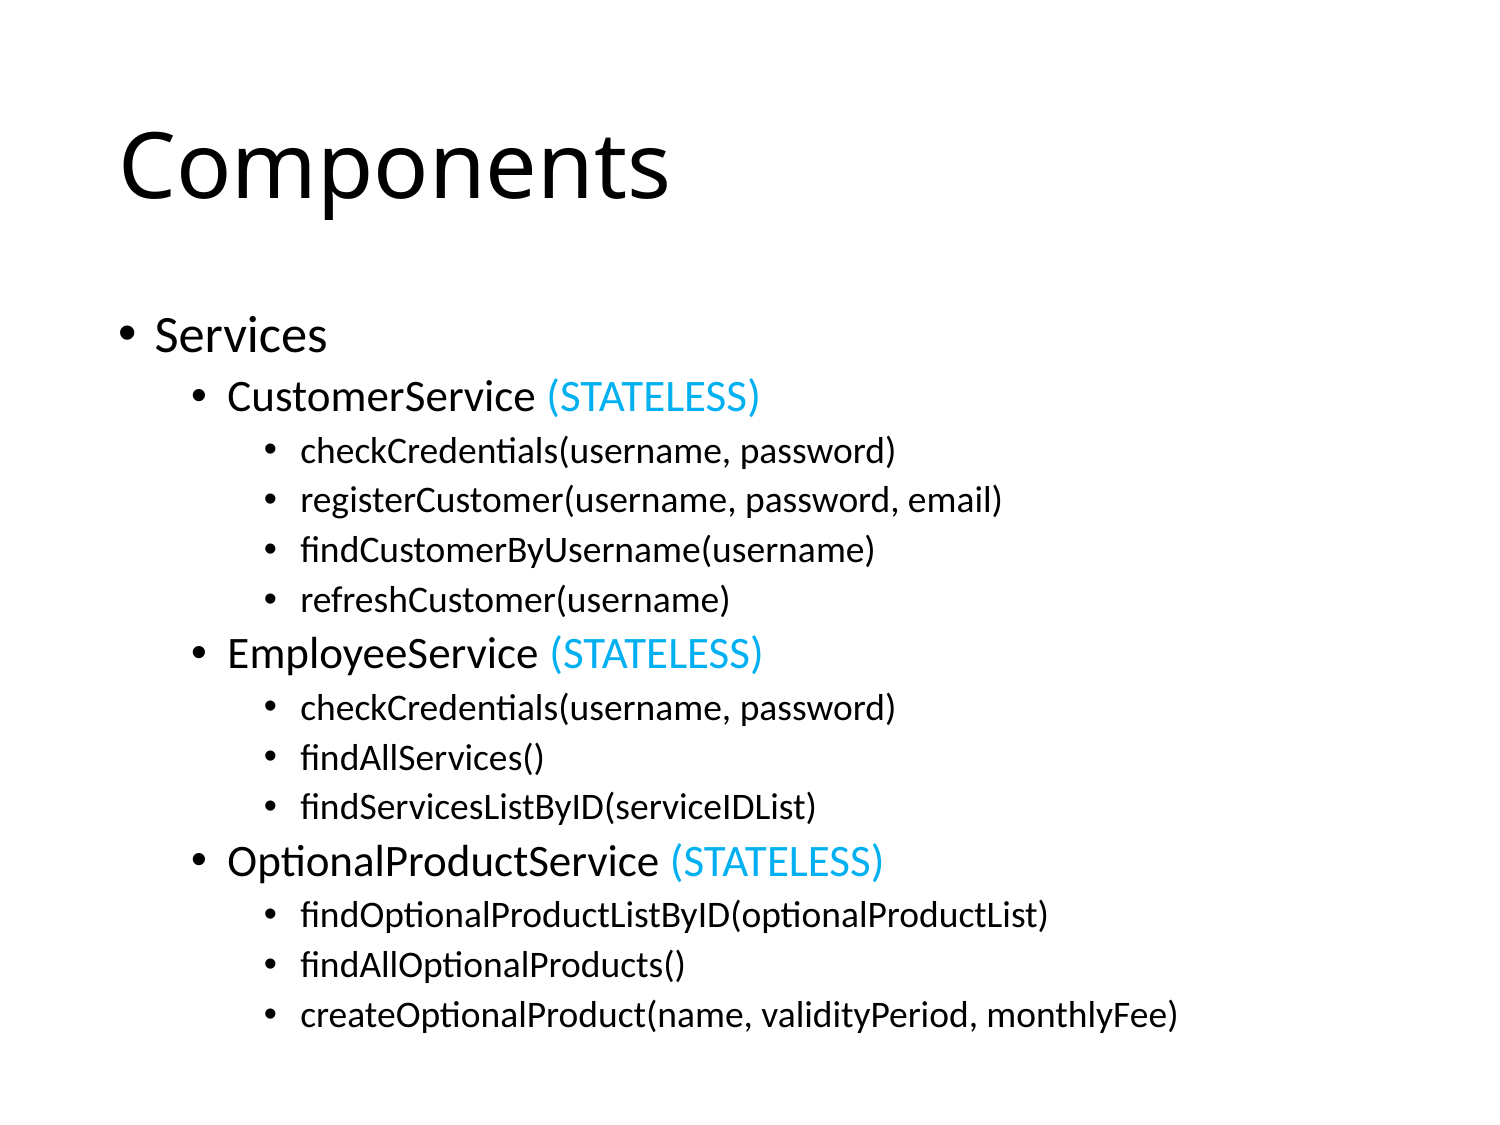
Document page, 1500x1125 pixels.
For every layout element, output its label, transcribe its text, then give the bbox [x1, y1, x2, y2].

list Services CustomerService (STATELESS) checkCredentials(username, password) registerCustomer(username, password, email) findCustomerByUsername(username) refreshCustomer(username) EmployeeService (STATELESS) checkCredentials(username, password) findAllServices() findServicesListByID(serviceIDList) OptionalProductService (STATELESS) findOptionalProductListByID(optionalProductList) findAllOptionalProducts() createOptionalProduct(name, validityPeriod, monthlyFee) [103, 299, 1397, 1049]
title Components [103, 59, 1397, 278]
